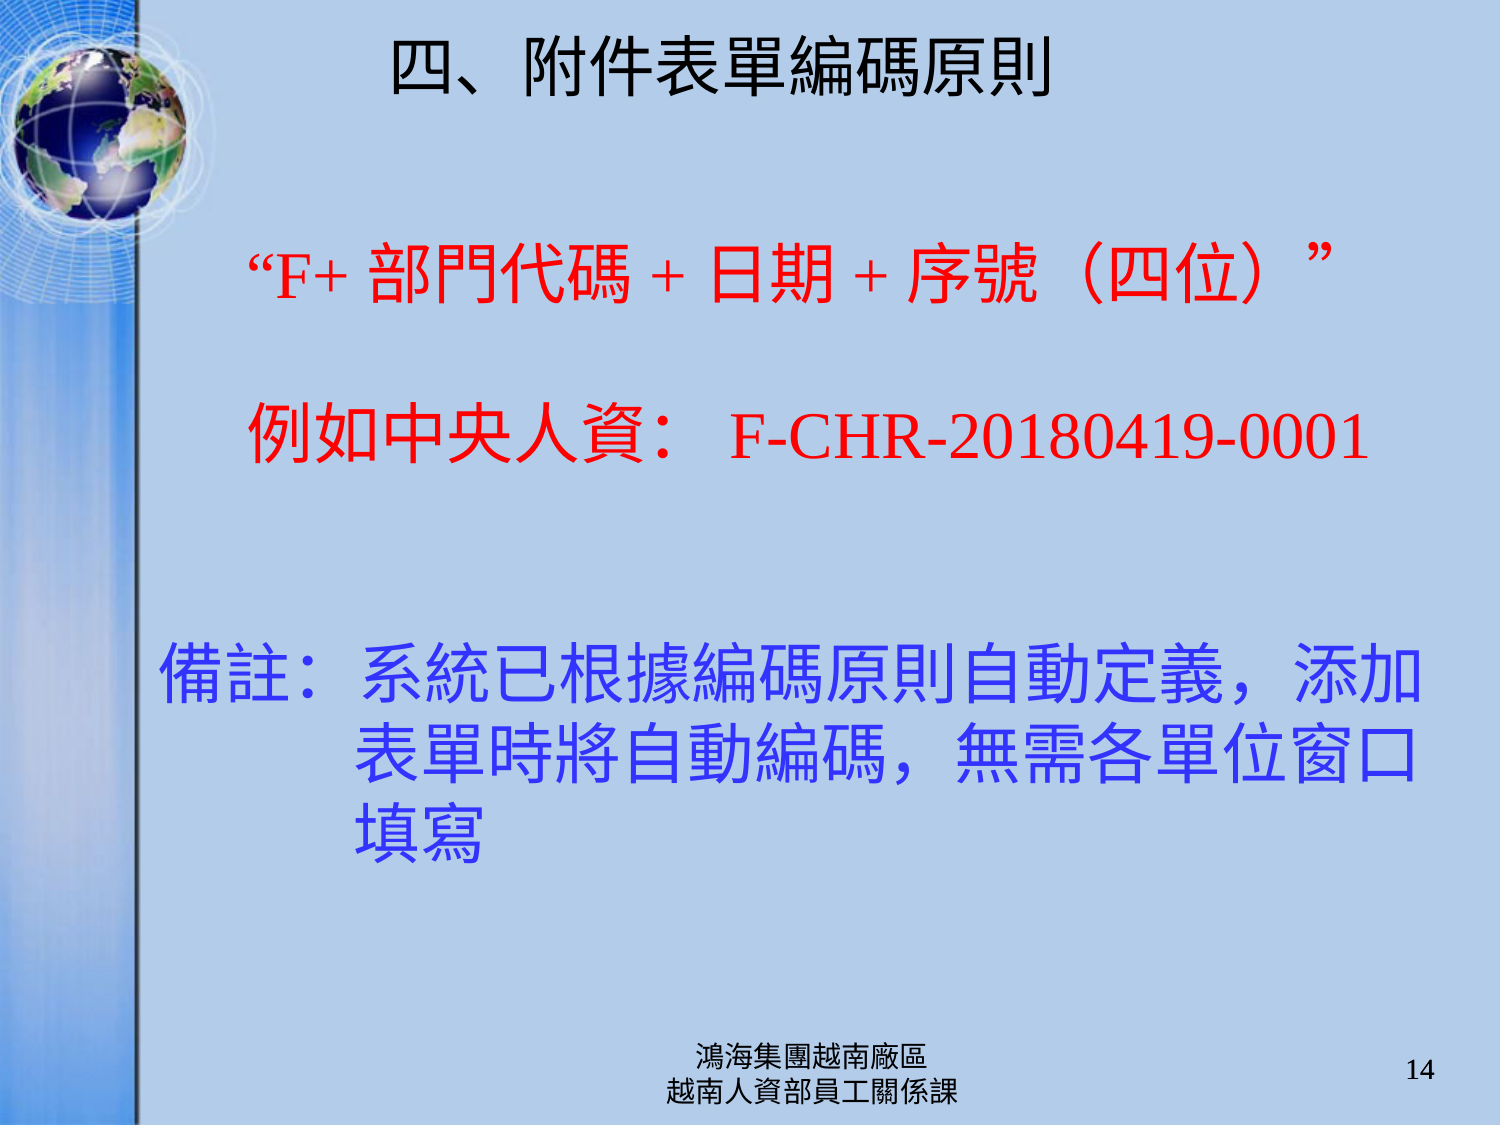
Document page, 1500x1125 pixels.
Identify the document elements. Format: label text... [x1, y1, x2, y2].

text_box 14 [1137, 1042, 1450, 1125]
text_box “F+部門代碼+日期+序號（四位）” 例如中央人資：F-CHR-20180419-0001 備註：系統已根據編碼原則自動定義，添加 表單時將自動編碼，無需各單位窗口 填寫 [142, 222, 1477, 961]
title 四、附件表單編碼原則 [84, 0, 1360, 130]
picture [0, 0, 1500, 1125]
footer 鴻海集團越南廠區 越南人資部員工關係課 [574, 1031, 1051, 1125]
